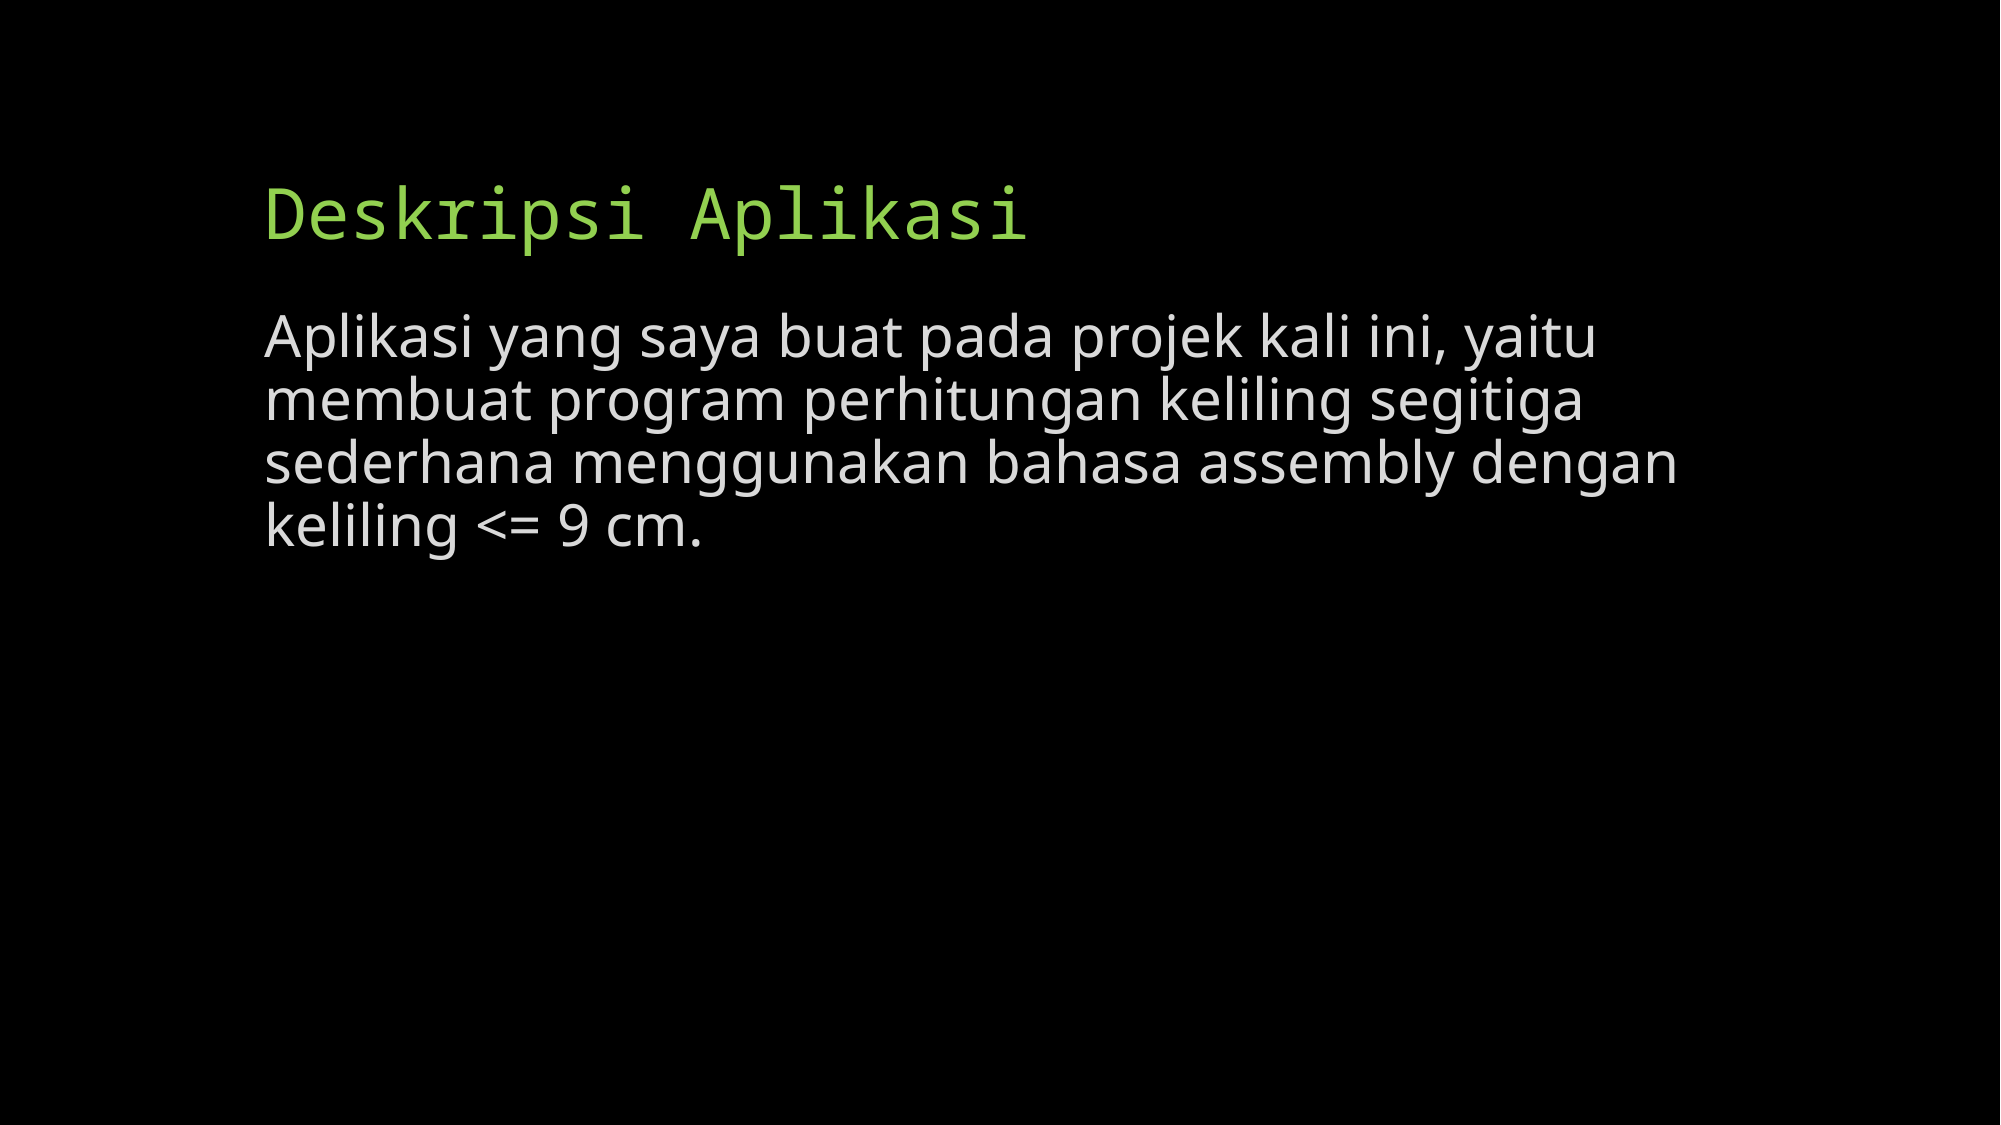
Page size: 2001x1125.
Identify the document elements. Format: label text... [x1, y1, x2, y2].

title Deskripsi Aplikasi [249, 75, 1750, 263]
list Aplikasi yang saya buat pada projek kali ini, yaitu membuat program perhitungan keliling segitiga sederhana menggunakan bahasa assembly dengan keliling <= 9 cm. [249, 299, 1750, 1000]
